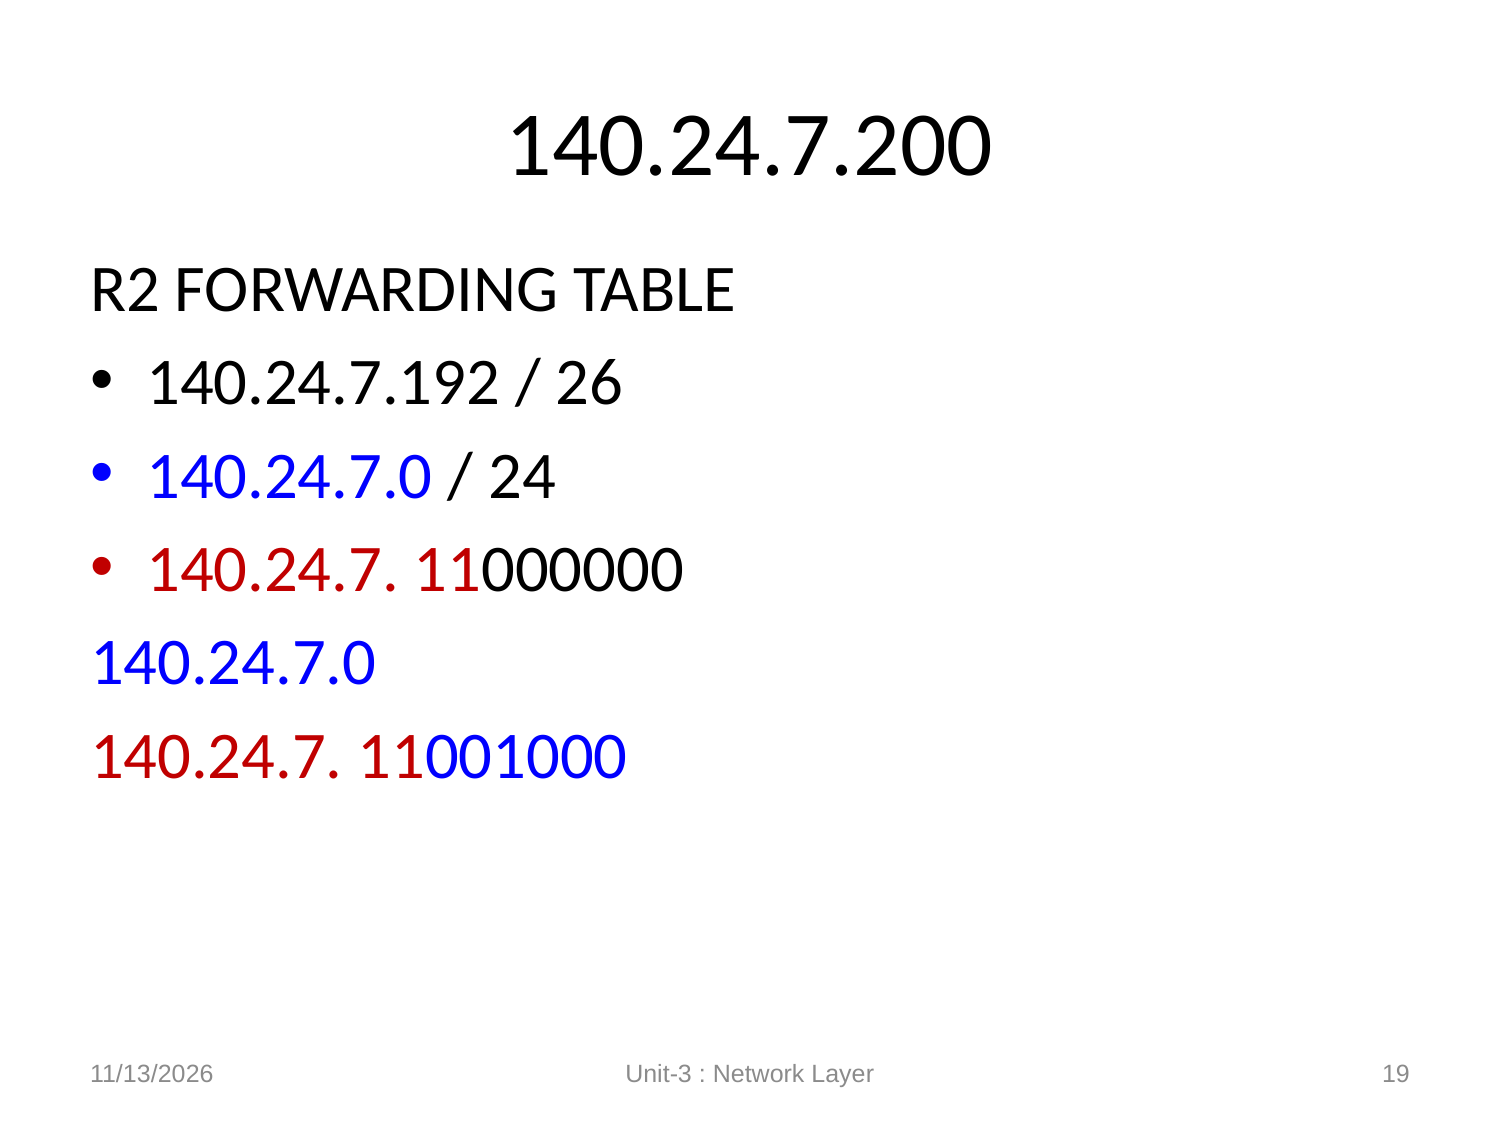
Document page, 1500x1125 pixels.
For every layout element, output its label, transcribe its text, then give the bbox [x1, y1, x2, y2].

slide_number 19 [1074, 1042, 1425, 1103]
title 140.24.7.200 [75, 45, 1425, 233]
list R2 FORWARDING TABLE 140.24.7.192 / 26 140.24.7.0 / 24 140.24.7. 11000000 140.24.7.0 140.24.7. 11001000 [75, 237, 1425, 980]
footer Unit-3 : Network Layer [512, 1042, 988, 1103]
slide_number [75, 1042, 425, 1103]
